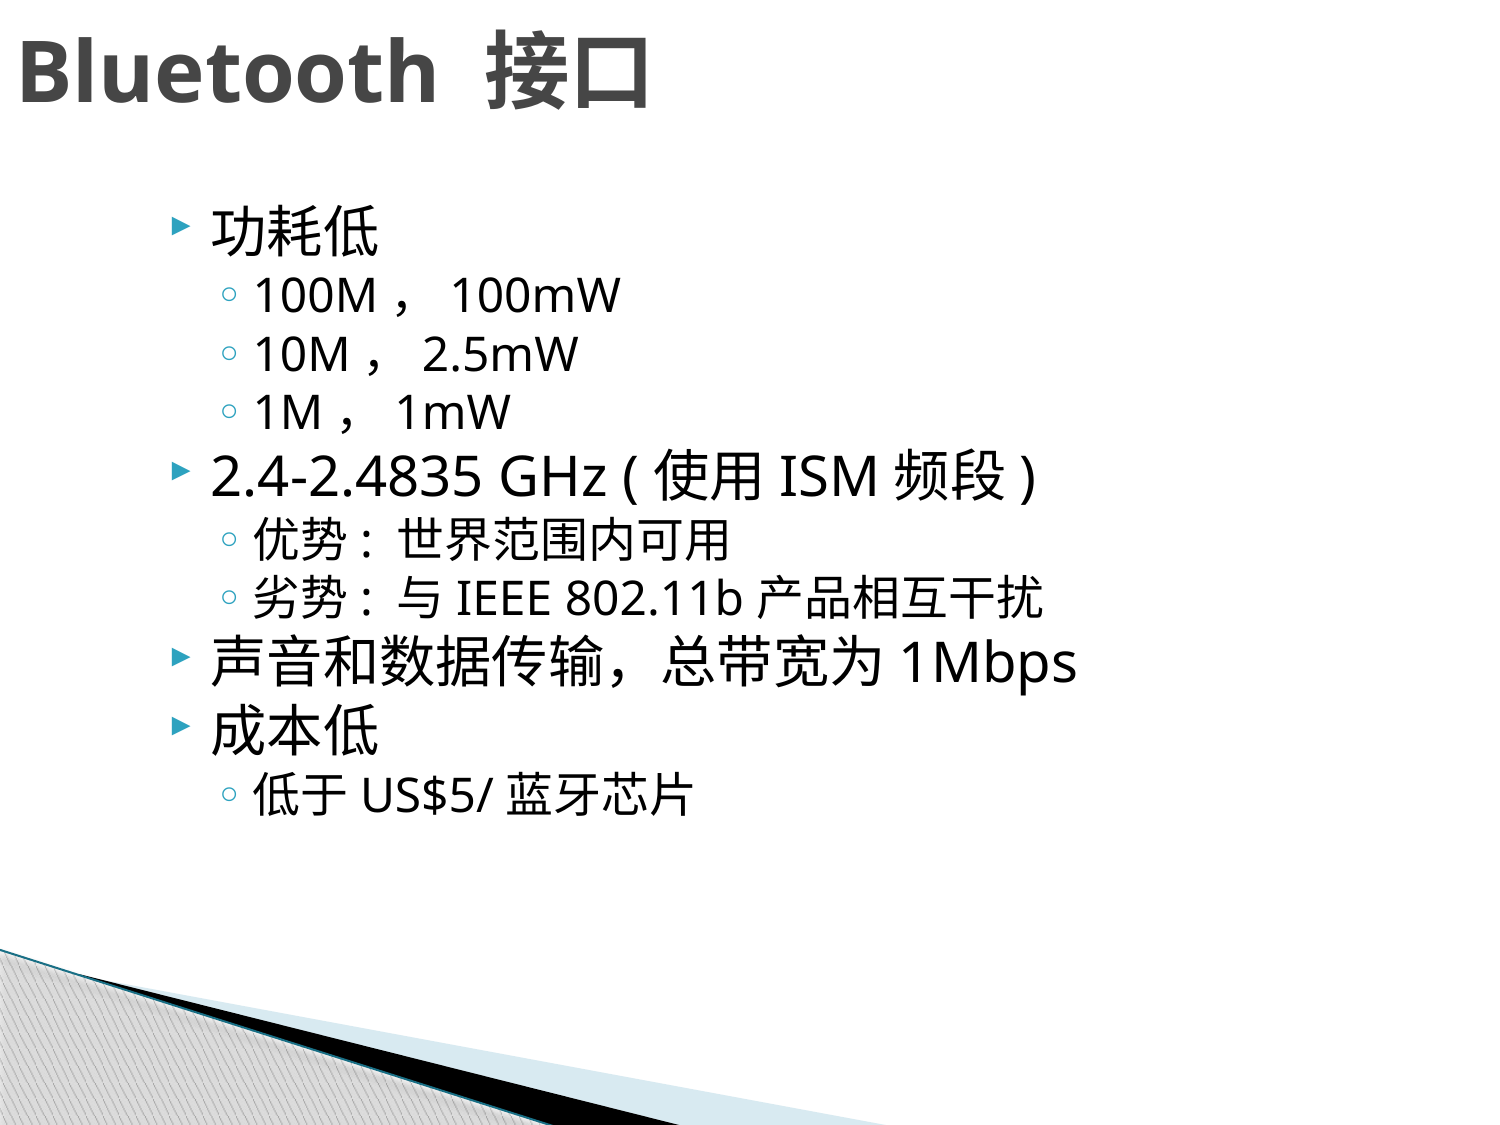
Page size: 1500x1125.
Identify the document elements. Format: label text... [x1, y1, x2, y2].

list 功耗低 100M，100mW 10M，2.5mW 1M，1mW 2.4-2.4835 GHz (使用ISM频段) 优势: 世界范围内可用 劣势: 与IEEE 802.11b产品相互干扰 声音和数据传输，总带宽为1Mbps 成本低 低于US$5/蓝牙芯片 [135, 196, 1425, 1059]
title Bluetooth 接口 [0, 0, 1277, 138]
